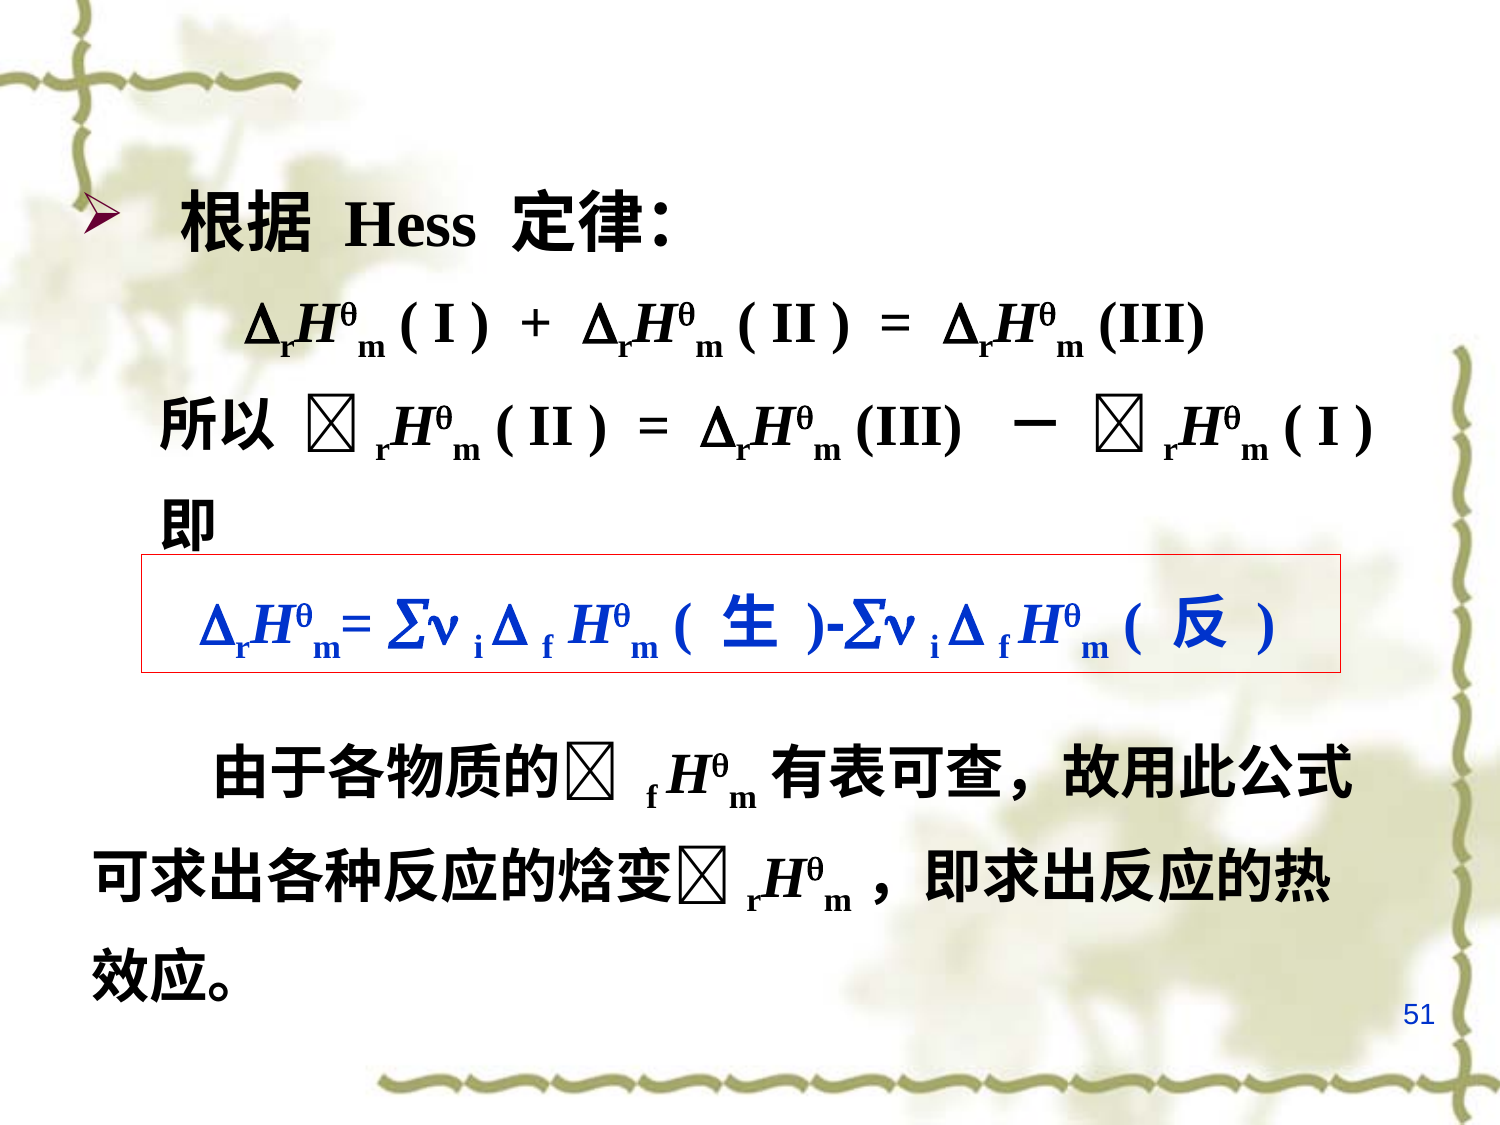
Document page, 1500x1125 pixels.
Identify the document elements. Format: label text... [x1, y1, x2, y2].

text_box 由于各物质的 f Hm有表可查，故用此公式可求出各种反应的焓变rHm，即求出反应的热效应。 [76, 704, 1394, 1017]
picture [0, 0, 1500, 1125]
text_box rHm=  i  f Hm ( 生 )- i  f Hm ( 反 ) [141, 554, 1341, 673]
slide_number 51 [1074, 987, 1451, 1066]
text_box 根据 Hess 定律： rHm ( I ) + rHm ( II ) = rHm (III) 所以 rHm ( II ) = rHm (III) － rHm ( I ) 即 [64, 148, 1436, 566]
